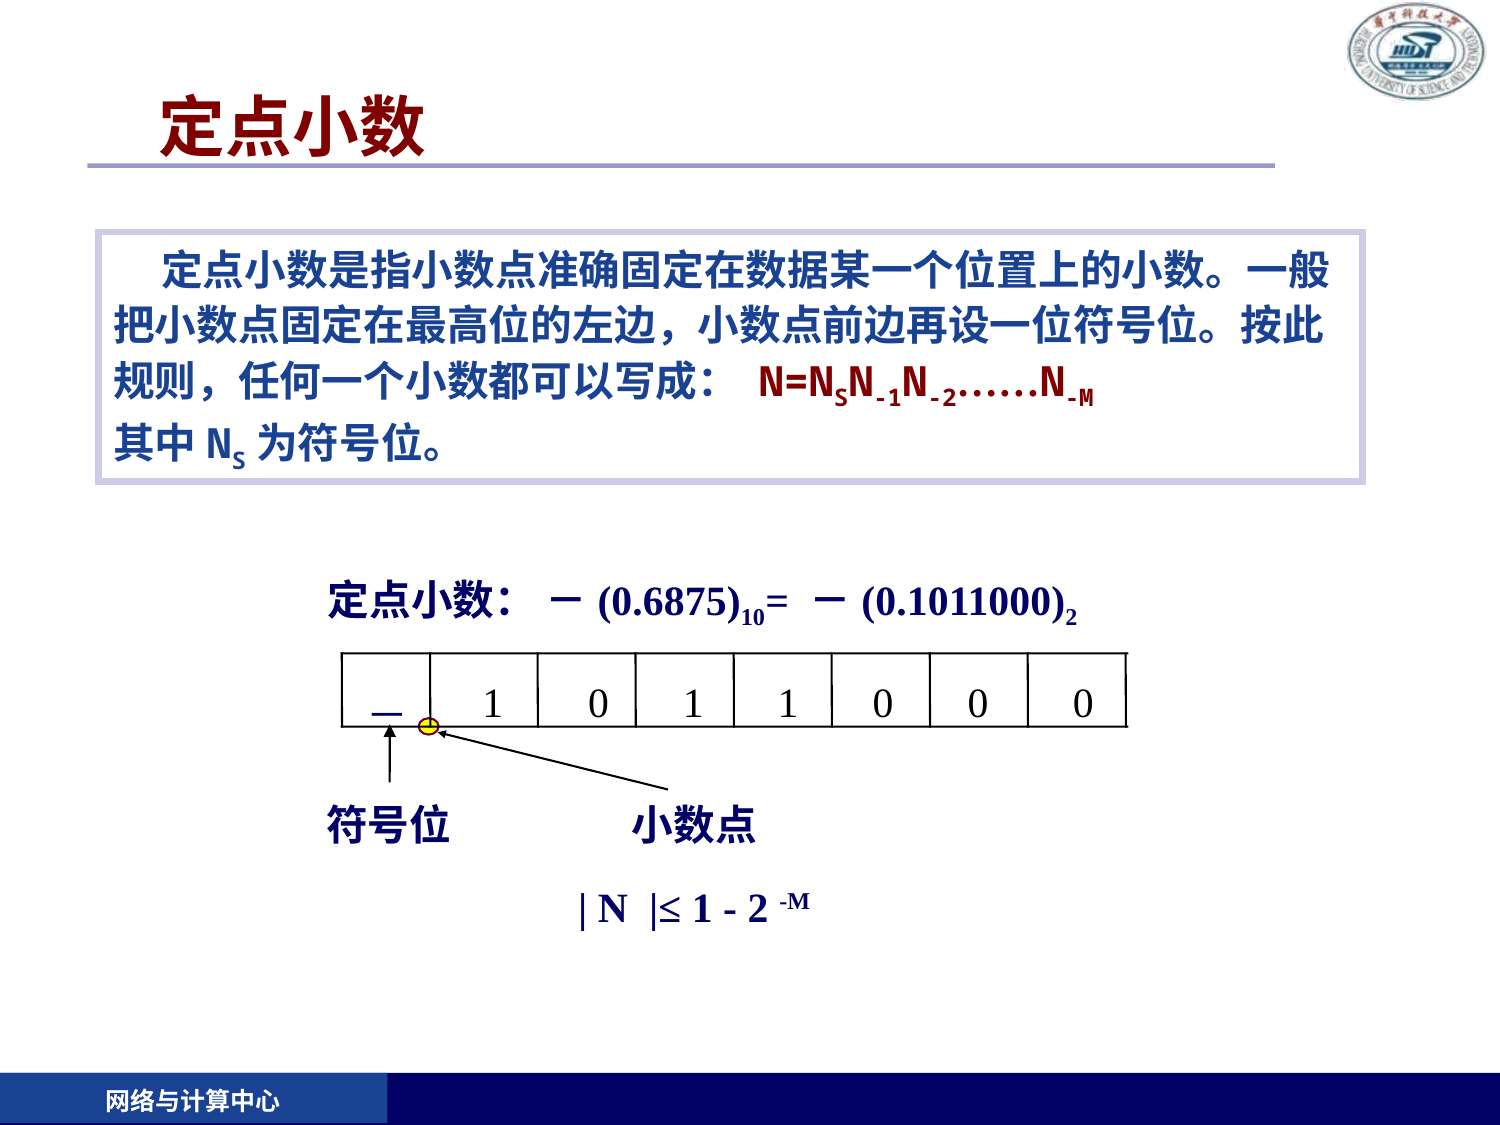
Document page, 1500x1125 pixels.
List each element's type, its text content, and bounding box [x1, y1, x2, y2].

picture [1344, 0, 1489, 103]
text_box 定点小数是指小数点准确固定在数据某一个位置上的小数。一般把小数点固定在最高位的左边，小数点前边再设一位符号位。按此规则，任何一个小数都可以写成： N=NSN-1N-2……N-M 其中NS为符号位。 [98, 231, 1363, 482]
title 定点小数 [144, 68, 1294, 182]
slide_number 网络与计算中心 [17, 1078, 368, 1116]
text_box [244, 565, 1164, 939]
